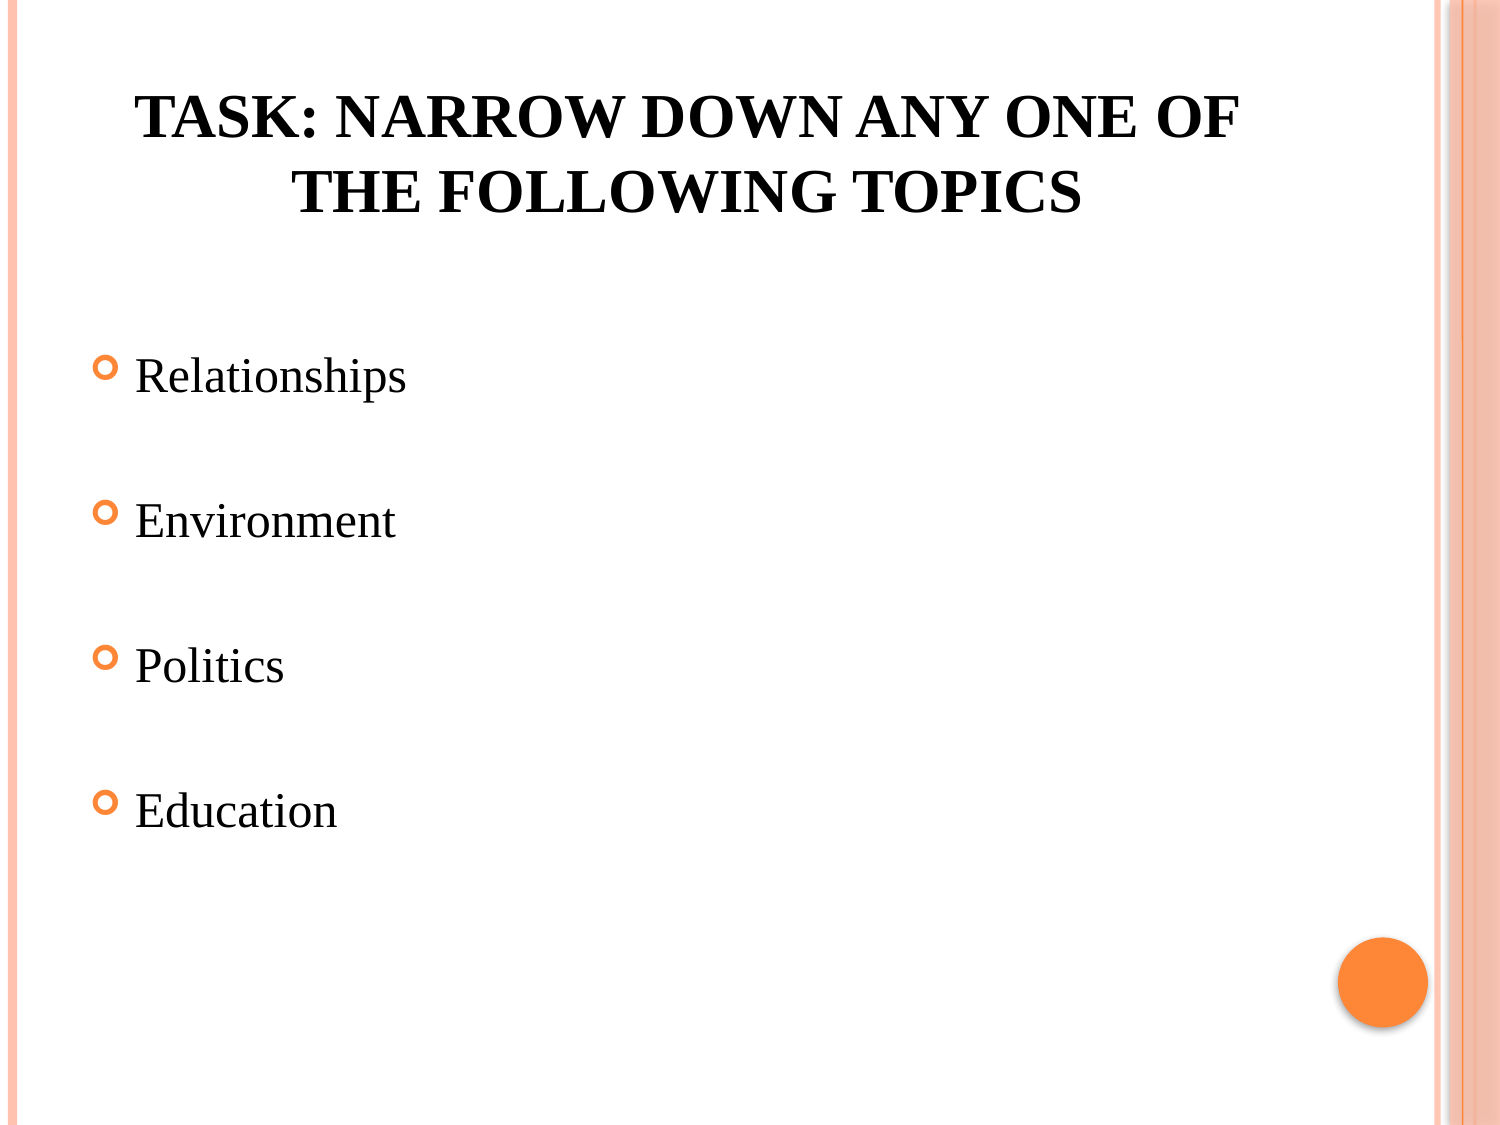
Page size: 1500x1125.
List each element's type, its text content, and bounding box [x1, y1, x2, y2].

list Relationships Environment Politics Education [75, 262, 1300, 1062]
title TASK: Narrow down any one of the following topics [75, 45, 1300, 233]
